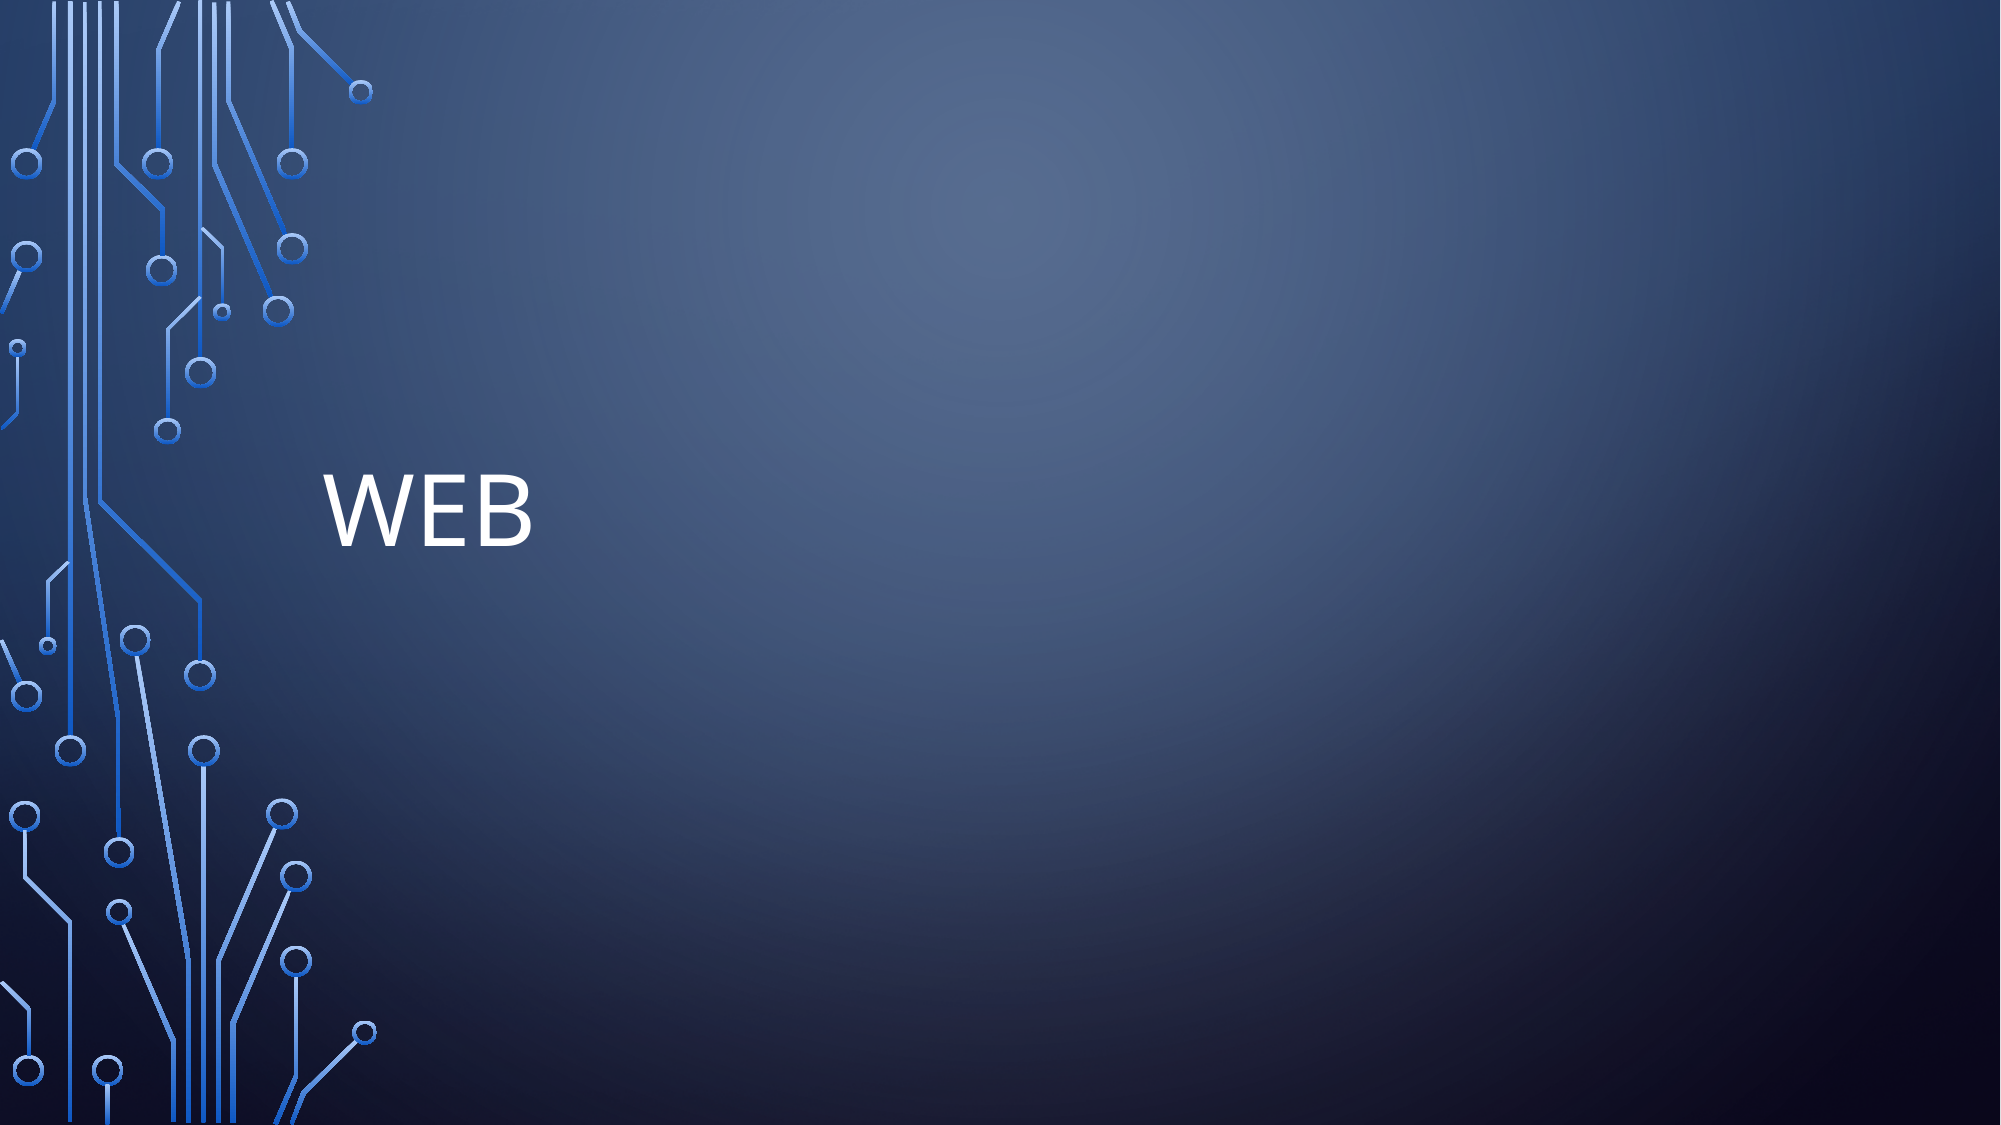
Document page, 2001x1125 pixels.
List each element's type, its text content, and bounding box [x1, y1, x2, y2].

title WEB [307, 184, 1750, 576]
